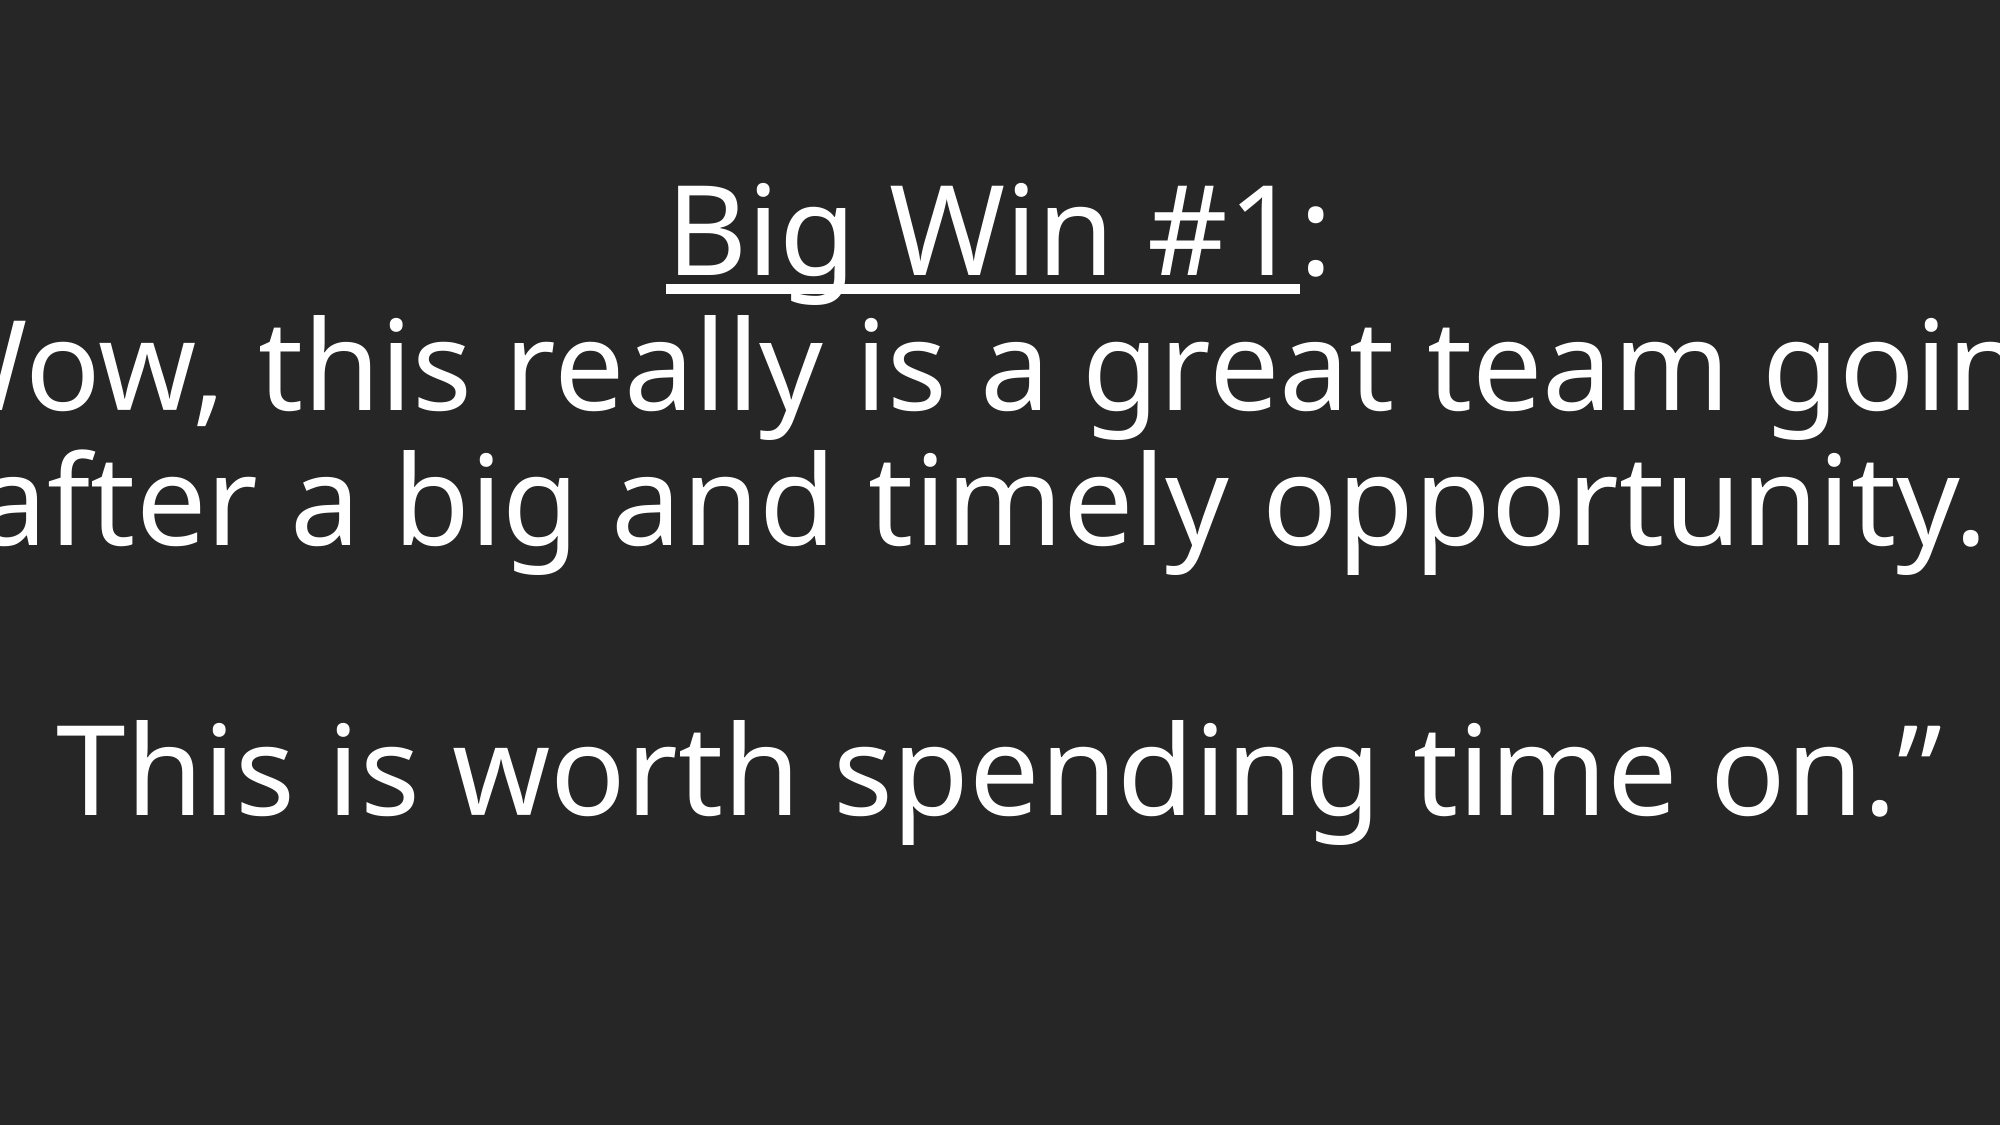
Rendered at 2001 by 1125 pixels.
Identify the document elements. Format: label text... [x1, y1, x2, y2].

title Big Win #1: “Wow, this really is a great team going after a big and timely opportunity. This is worth spending time on.” [0, 286, 2000, 723]
